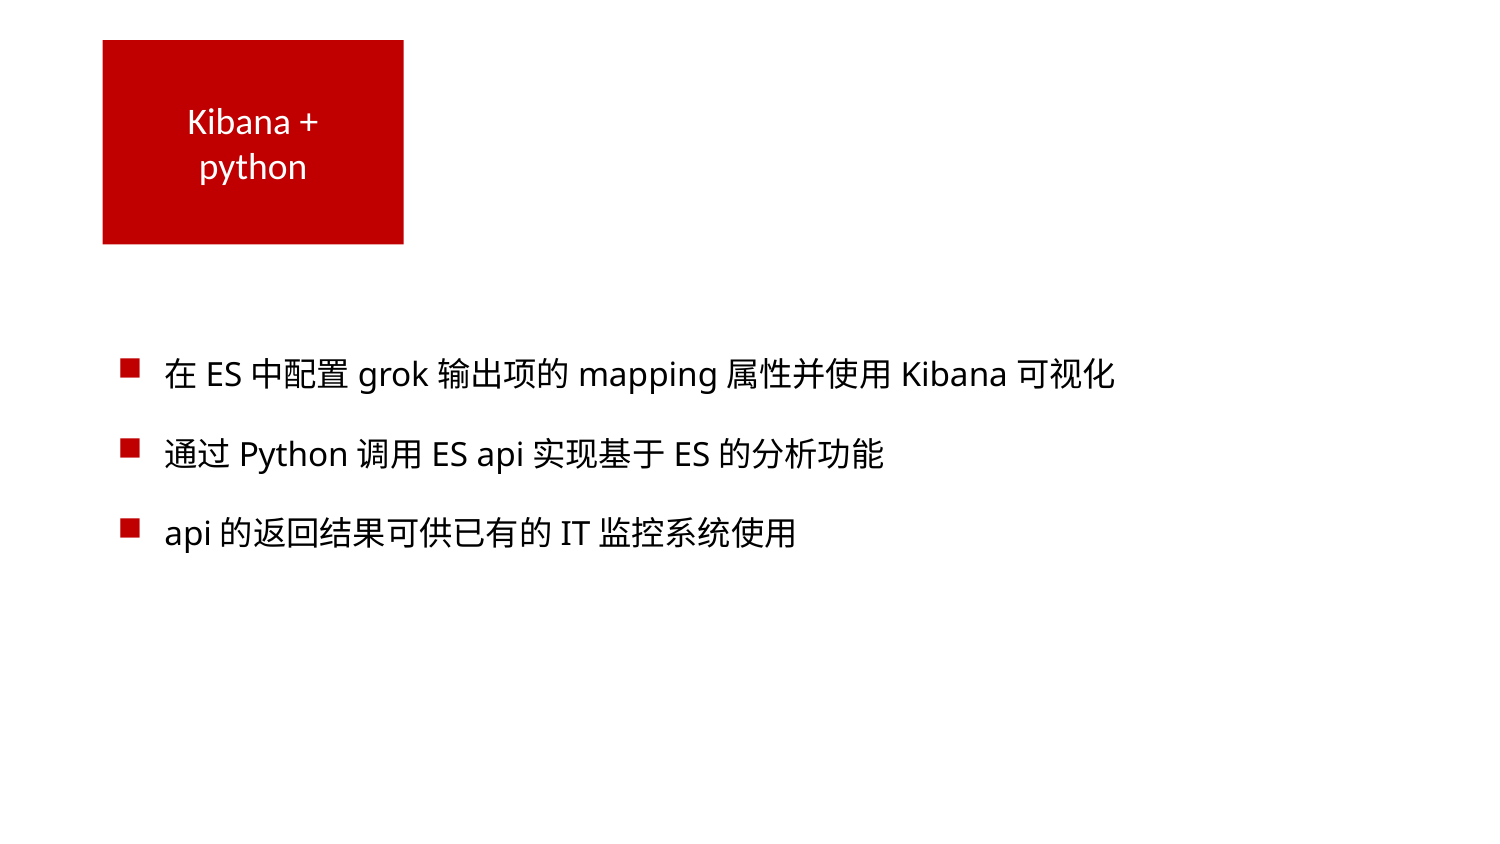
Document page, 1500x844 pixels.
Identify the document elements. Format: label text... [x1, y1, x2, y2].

text_box Kibana + python [102, 40, 404, 245]
text_box 在ES中配置grok输出项的mapping属性并使用Kibana可视化 通过Python调用ES api实现基于ES的分析功能 api的返回结果可供已有的IT监控系统使用 [102, 345, 1143, 560]
